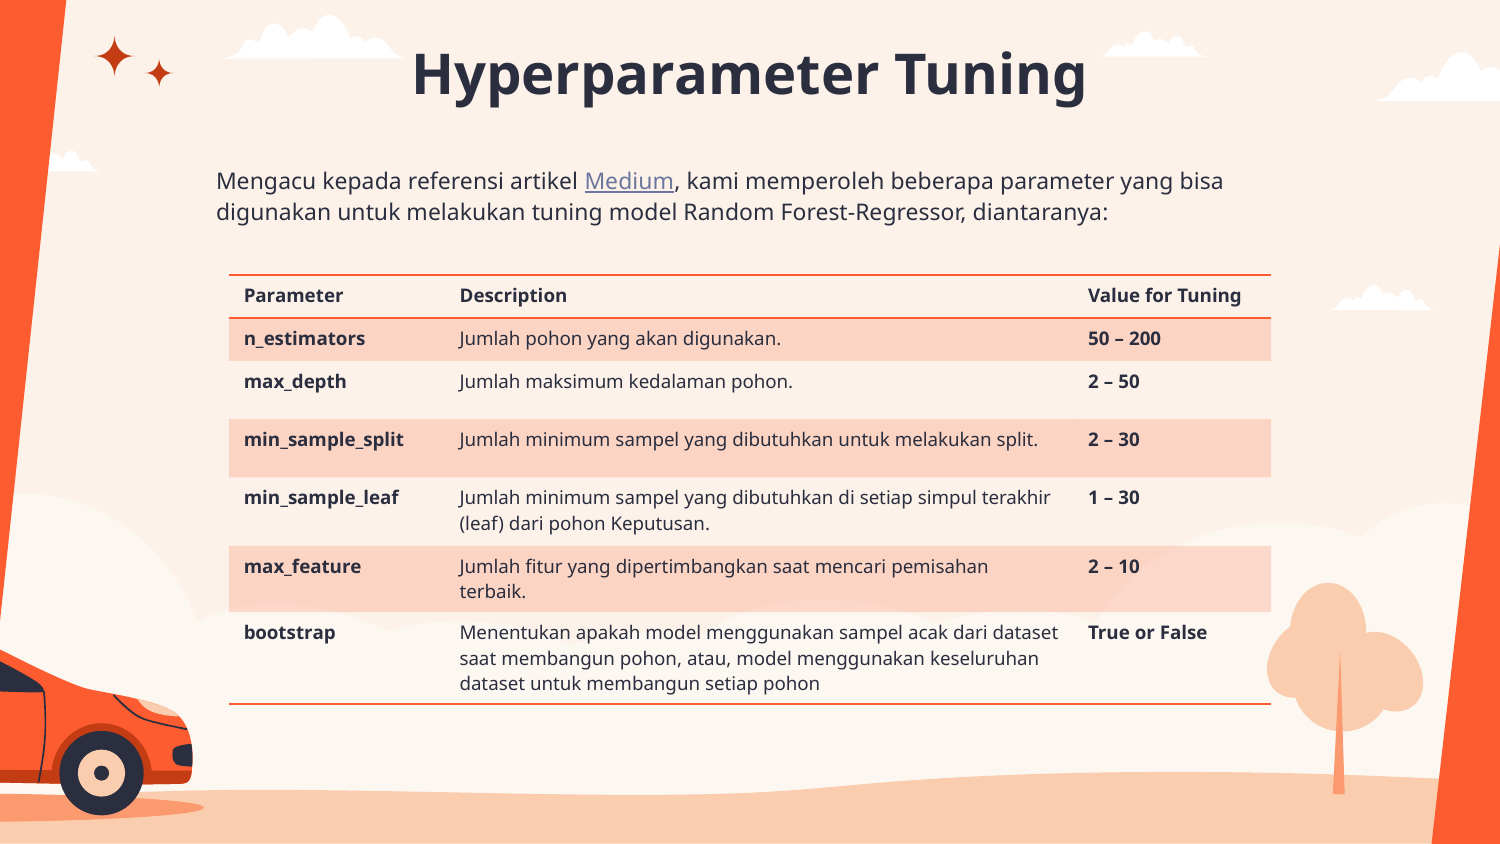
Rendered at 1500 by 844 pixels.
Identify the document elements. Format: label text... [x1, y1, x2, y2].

table_cell Menentukan apakah model menggunakan sampel acak dari dataset saat membangun pohon, atau, model menggunakan keseluruhan dataset untuk membangun setiap pohon [445, 612, 1073, 703]
table_cell n_estimators [229, 319, 445, 361]
table_cell max_depth [229, 361, 445, 419]
table_cell Jumlah fitur yang dipertimbangkan saat mencari pemisahan terbaik. [445, 546, 1073, 612]
table_cell bootstrap [229, 612, 445, 703]
table_header Parameter [229, 276, 445, 317]
table_cell 1 – 30 [1073, 477, 1271, 546]
table_cell Jumlah minimum sampel yang dibutuhkan di setiap simpul terakhir (leaf) dari pohon Keputusan. [445, 477, 1073, 546]
table_cell min_sample_leaf [229, 477, 445, 546]
table_cell Jumlah minimum sampel yang dibutuhkan untuk melakukan split. [445, 419, 1073, 477]
text_box Mengacu kepada referensi artikel Medium, kami memperoleh beberapa parameter yang bisa digunakan untuk melakukan tuning model Random Forest-Regressor, diantaranya: [201, 151, 1299, 242]
table_cell 2 – 50 [1073, 361, 1271, 419]
table_header Description [445, 276, 1073, 317]
table_cell 2 – 30 [1073, 419, 1271, 477]
table_cell 2 – 10 [1073, 546, 1271, 612]
table_cell Jumlah pohon yang akan digunakan. [445, 319, 1073, 361]
text_box Hyperparameter Tuning [118, 23, 1382, 134]
table_cell Jumlah maksimum kedalaman pohon. [445, 361, 1073, 419]
table_header Value for Tuning [1073, 276, 1271, 317]
table_cell True or False [1073, 612, 1271, 703]
table_cell min_sample_split [229, 419, 445, 477]
table_cell 50 – 200 [1073, 319, 1271, 361]
table_cell max_feature [229, 546, 445, 612]
